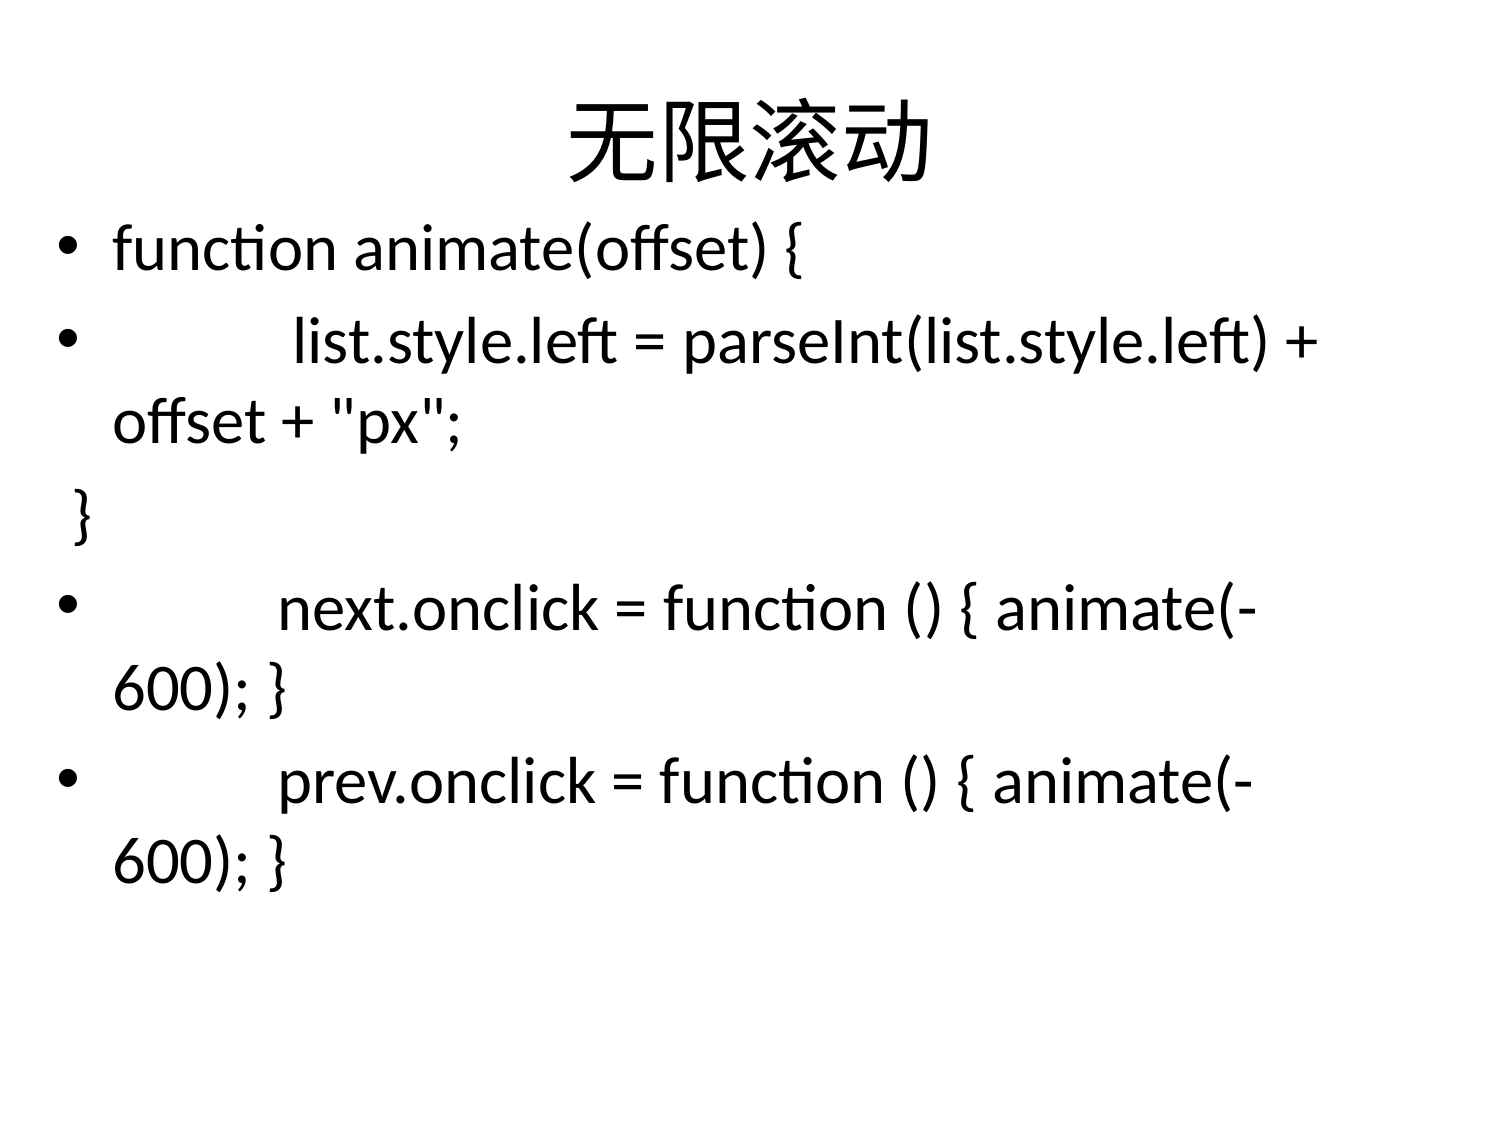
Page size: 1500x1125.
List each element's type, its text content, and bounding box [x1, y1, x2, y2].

list function animate(offset) { list.style.left = parseInt(list.style.left) + offset + "px"; } next.onclick = function () { animate(-600); } prev.onclick = function () { animate(-600); } [41, 196, 1392, 939]
title 无限滚动 [75, 45, 1425, 233]
